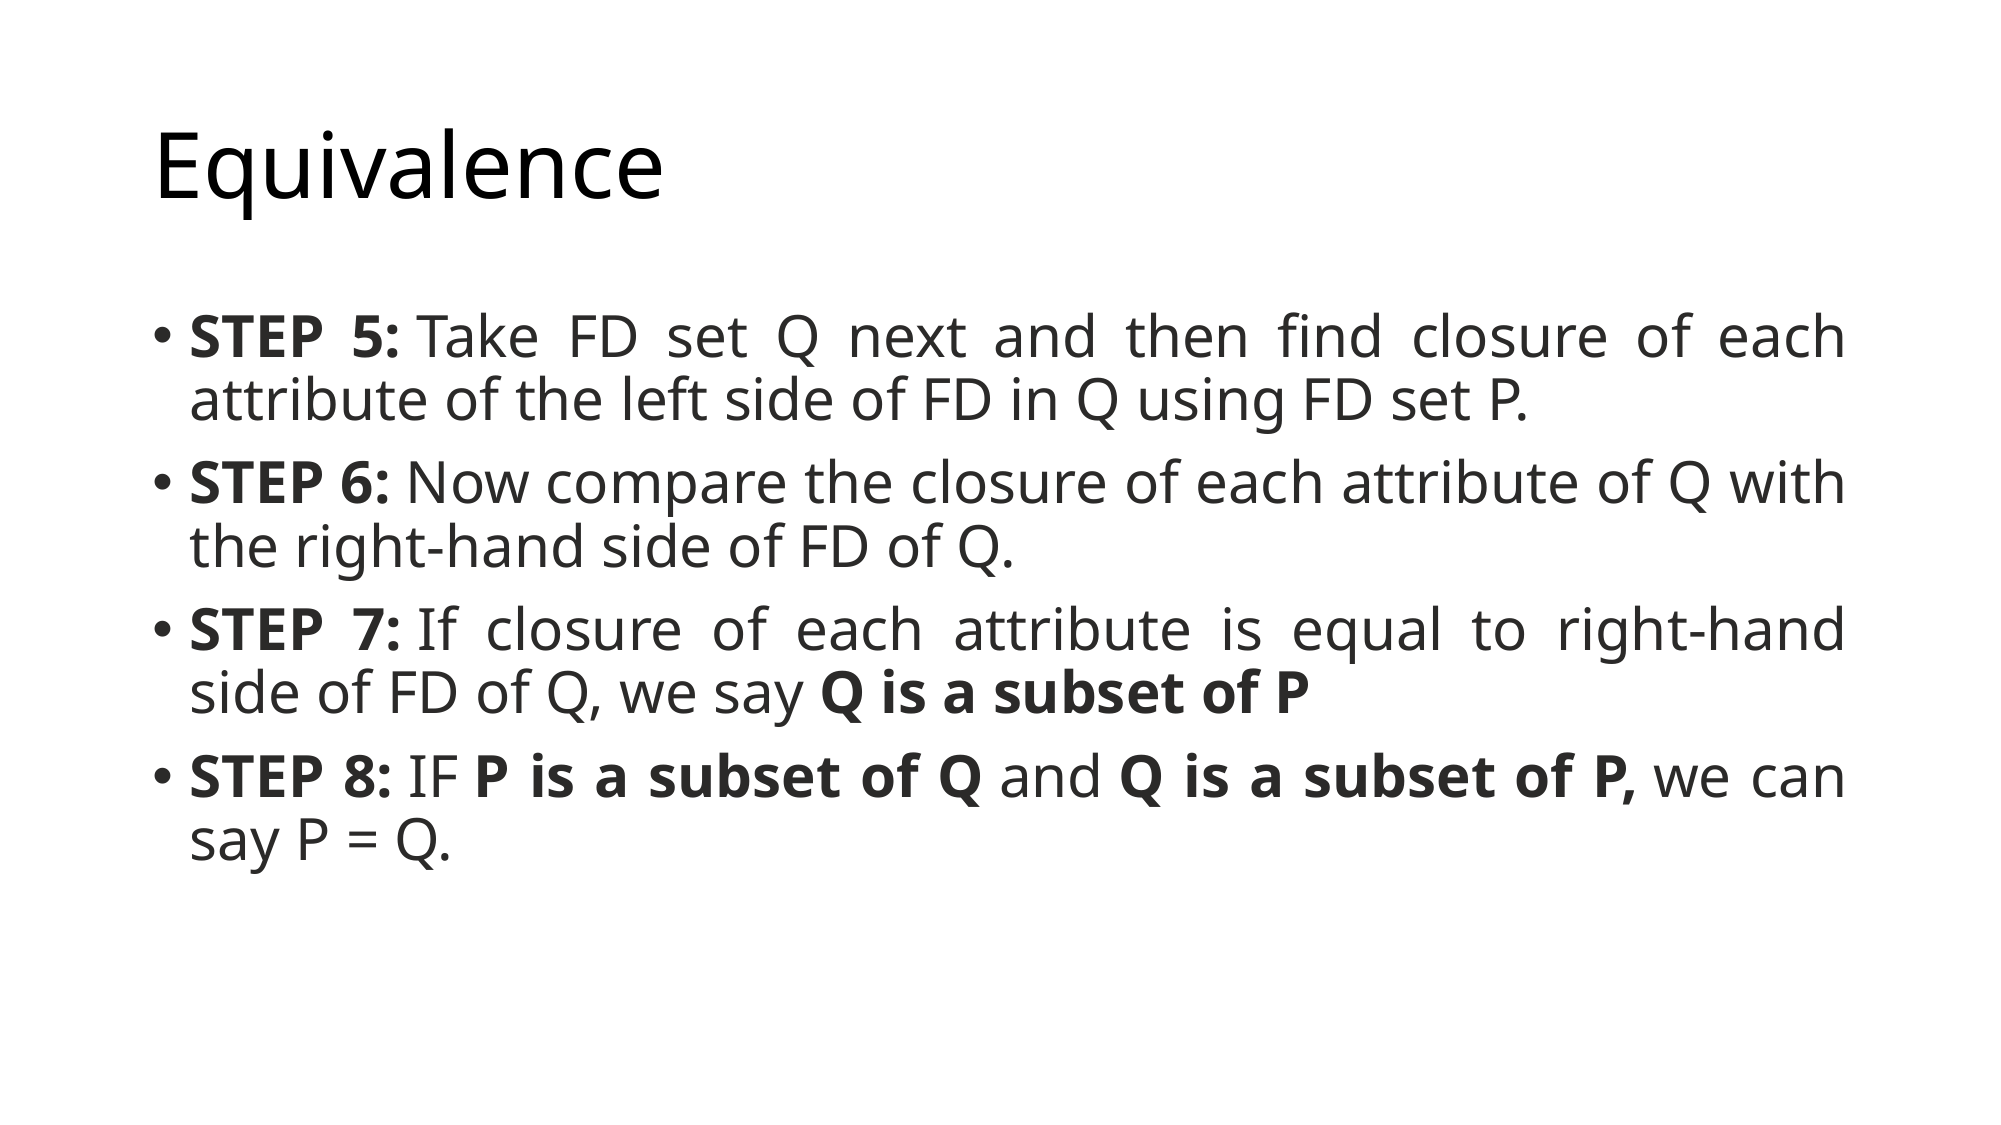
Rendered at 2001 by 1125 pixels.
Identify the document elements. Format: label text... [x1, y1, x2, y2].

title Equivalence [137, 59, 1863, 278]
list STEP 5: Take FD set Q next and then find closure of each attribute of the left side of FD in Q using FD set P. STEP 6: Now compare the closure of each attribute of Q with the right-hand side of FD of Q. STEP 7: If closure of each attribute is equal to right-hand side of FD of Q, we say Q is a subset of P STEP 8: IF P is a subset of Q and Q is a subset of P, we can say P = Q. [137, 299, 1863, 1014]
